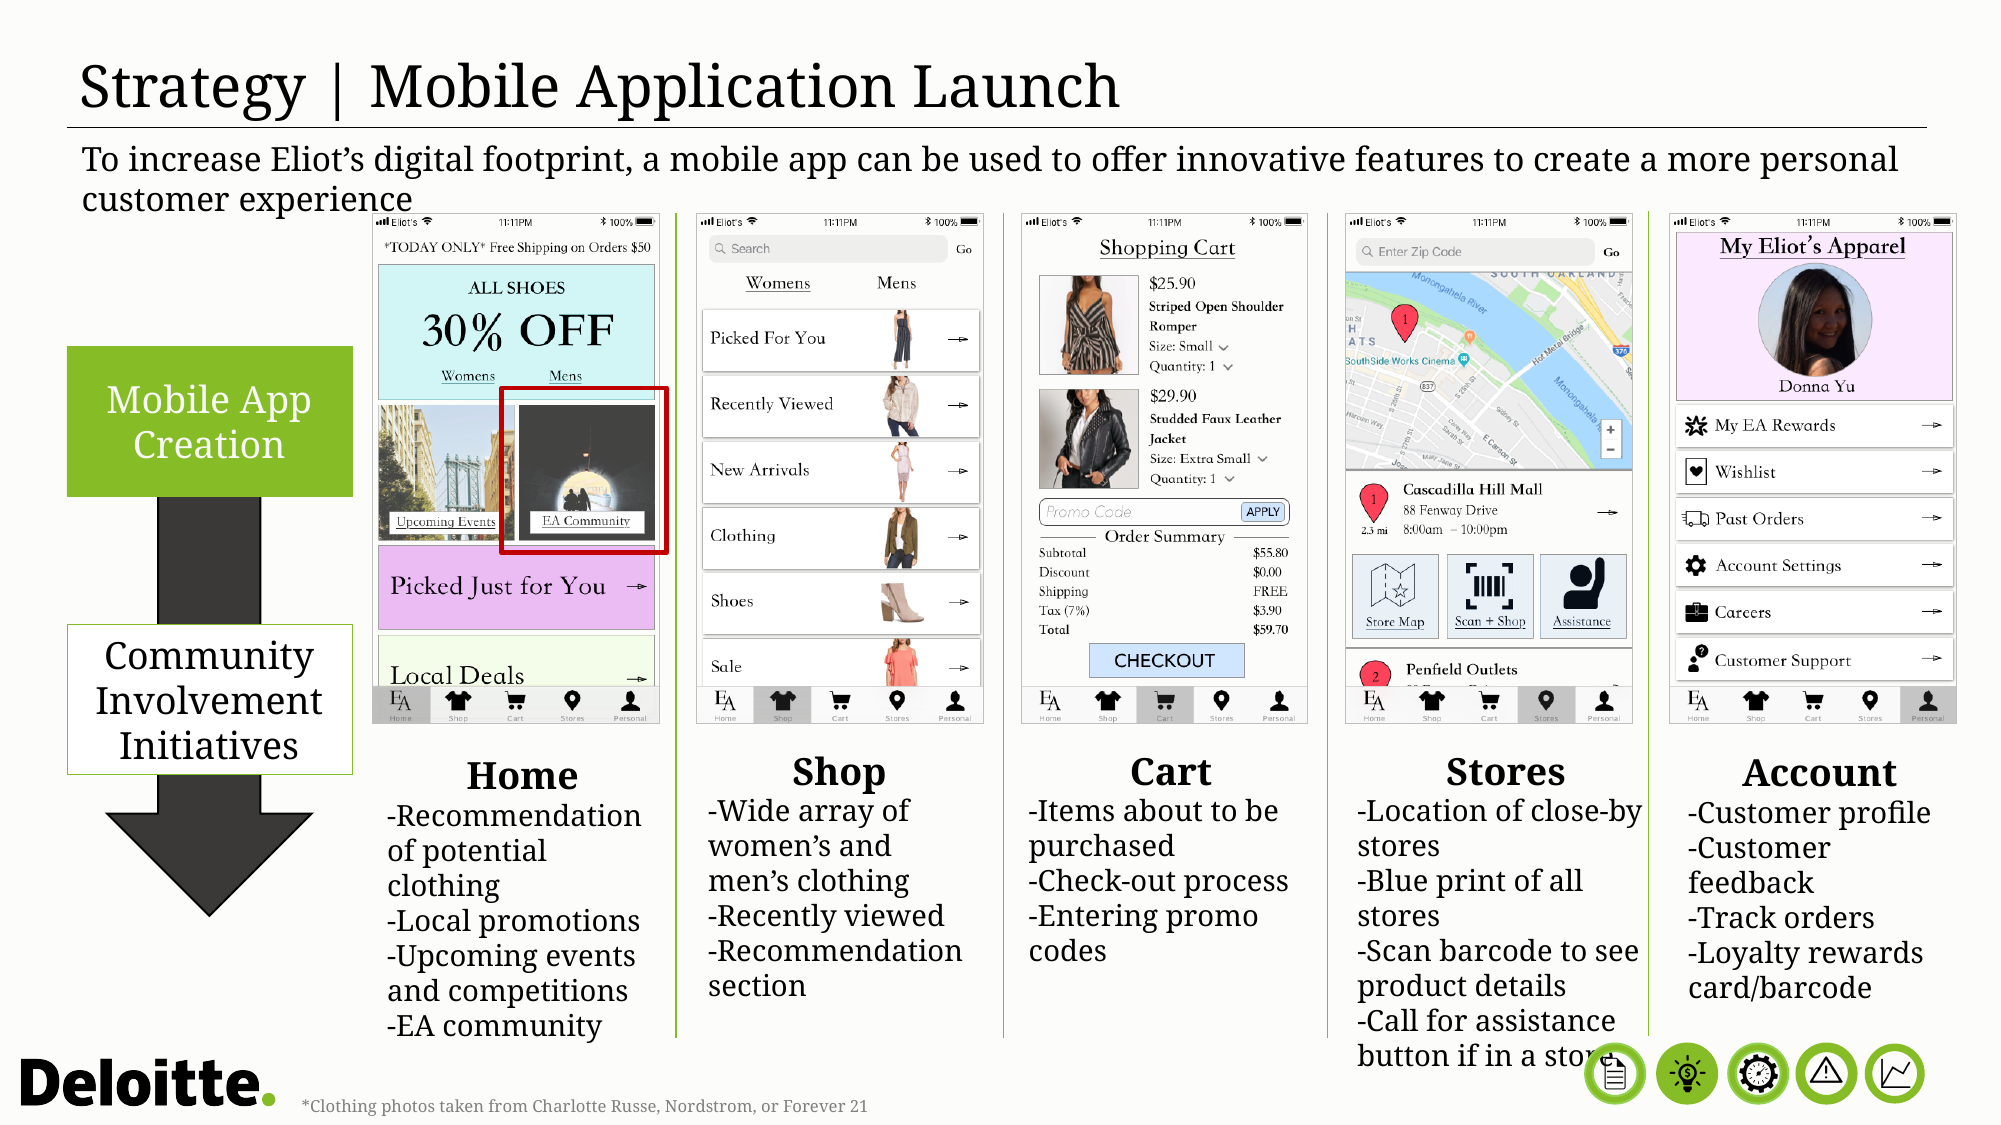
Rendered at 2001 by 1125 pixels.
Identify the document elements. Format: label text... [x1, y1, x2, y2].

text_box Strategy | Mobile Application Launch [64, 42, 1431, 127]
picture [1021, 213, 1308, 724]
text_box Shop -Wide array of women’s and men’s clothing -Recently viewed -Recommendation section [693, 740, 986, 1055]
text_box Cart -Items about to be purchased -Check-out process -Entering promo codes [1014, 740, 1327, 1020]
picture [1345, 213, 1633, 724]
text_box Mobile App Creation [66, 345, 353, 497]
text_box *Clothing photos taken from Charlotte Russe, Nordstrom, or Forever 21 [286, 1088, 885, 1124]
text_box Stores -Location of close-by stores -Blue print of all stores -Scan barcode to see product details -Call for assistance button if in a store [1342, 740, 1670, 1125]
picture [372, 213, 660, 724]
picture [1669, 213, 1957, 724]
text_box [1585, 1043, 1925, 1104]
text_box Community Involvement Initiatives [66, 624, 353, 776]
text_box Account -Customer profile -Customer feedback -Track orders -Loyalty rewards card/barcode [1673, 741, 1966, 1057]
text_box Home -Recommendation of potential clothing -Local promotions -Upcoming events and competitions -EA community [372, 744, 674, 1088]
text_box [157, 497, 262, 624]
text_box [104, 776, 315, 918]
picture [696, 213, 984, 724]
picture [0, 1040, 300, 1125]
text_box To increase Eliot’s digital footprint, a mobile app can be used to offer innovative features to create a more personal customer experience [66, 131, 1943, 226]
text_box [660, 387, 667, 553]
